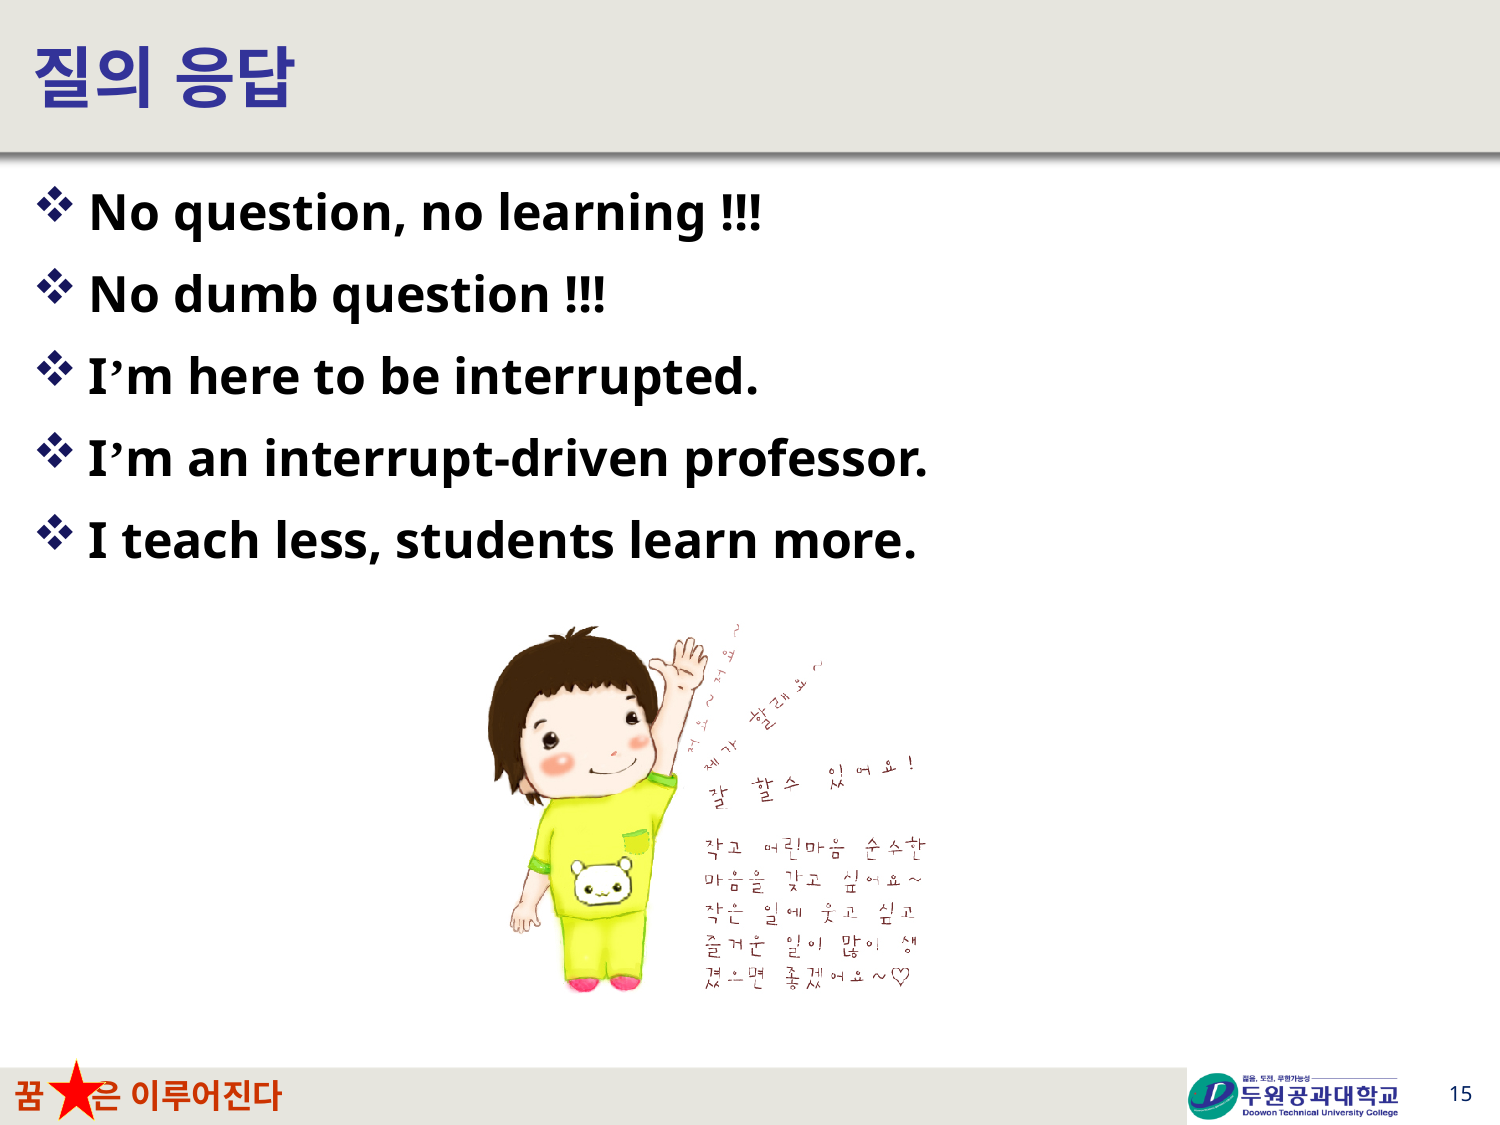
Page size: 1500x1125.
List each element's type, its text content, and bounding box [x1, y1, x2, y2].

picture [480, 609, 933, 1009]
list No question, no learning !!! No dumb question !!! I’m here to be interrupted. I’m an interrupt-driven professor. I teach less, students learn more. [17, 160, 1487, 1067]
picture [0, 0, 1500, 173]
slide_number 15 [1399, 1071, 1488, 1119]
title 질의 응답 [17, 8, 1483, 142]
picture [0, 1066, 1400, 1125]
picture [100, 1085, 113, 1090]
